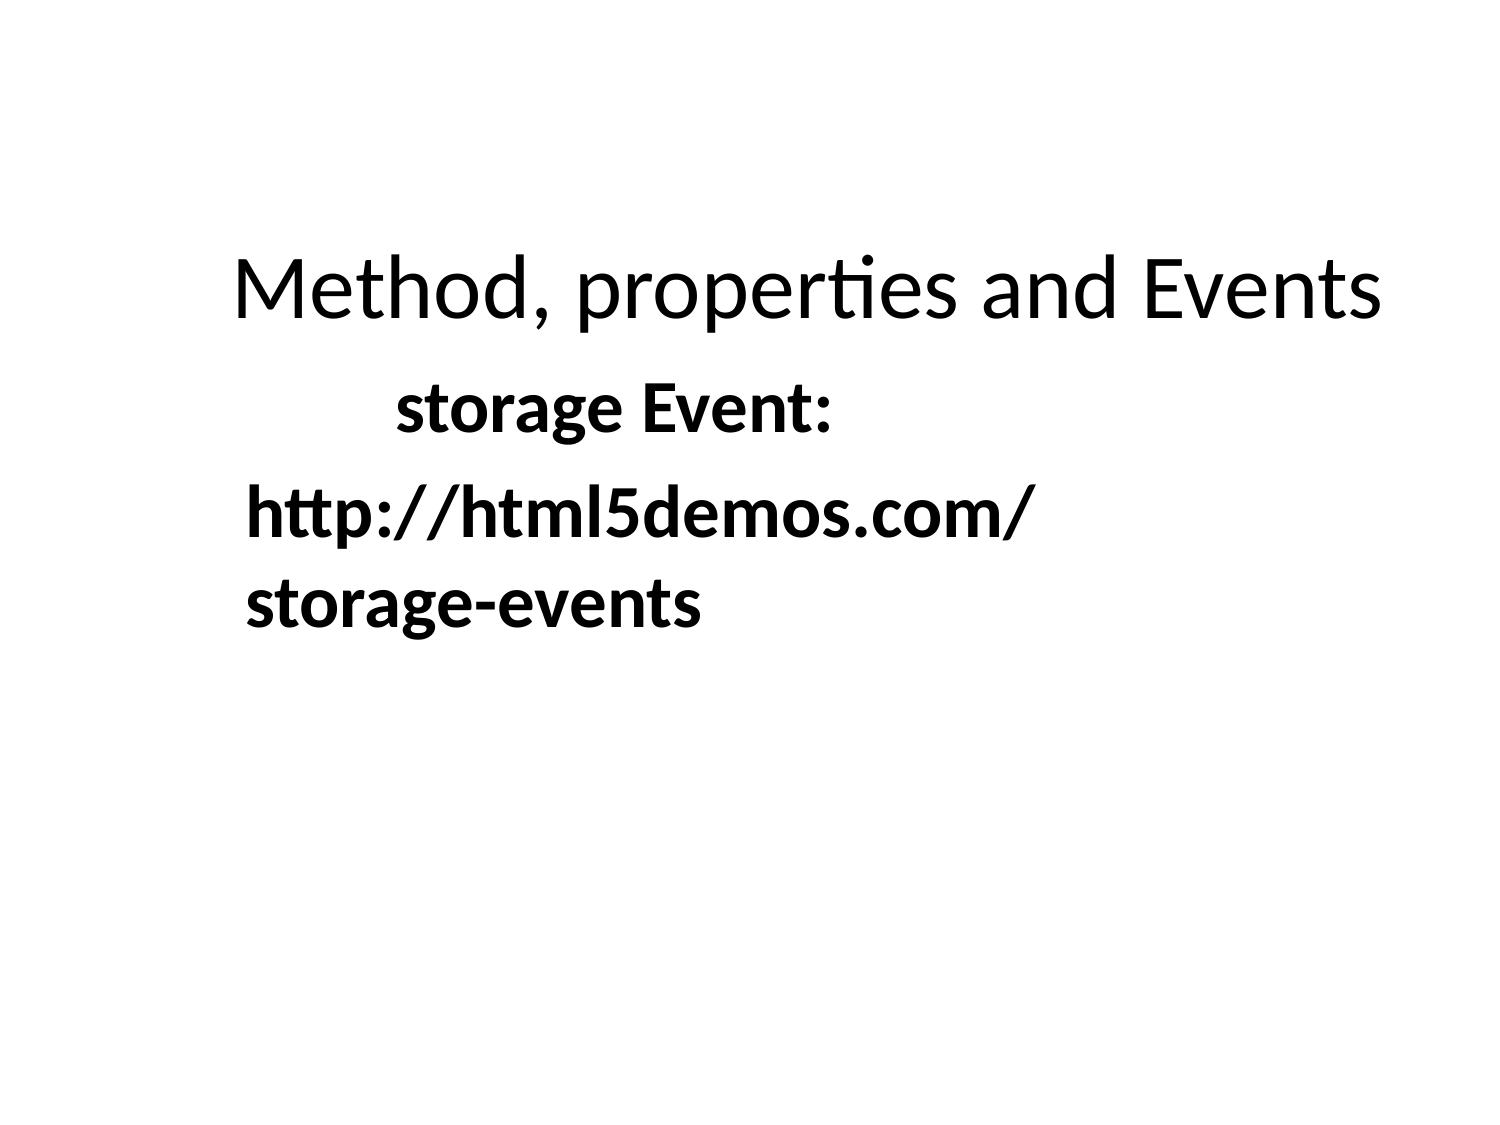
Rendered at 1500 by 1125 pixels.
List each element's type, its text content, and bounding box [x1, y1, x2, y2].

title Method, properties and Events [171, 160, 1447, 402]
subtitle storage Event: http://html5demos.com/storage-events [230, 349, 1281, 878]
